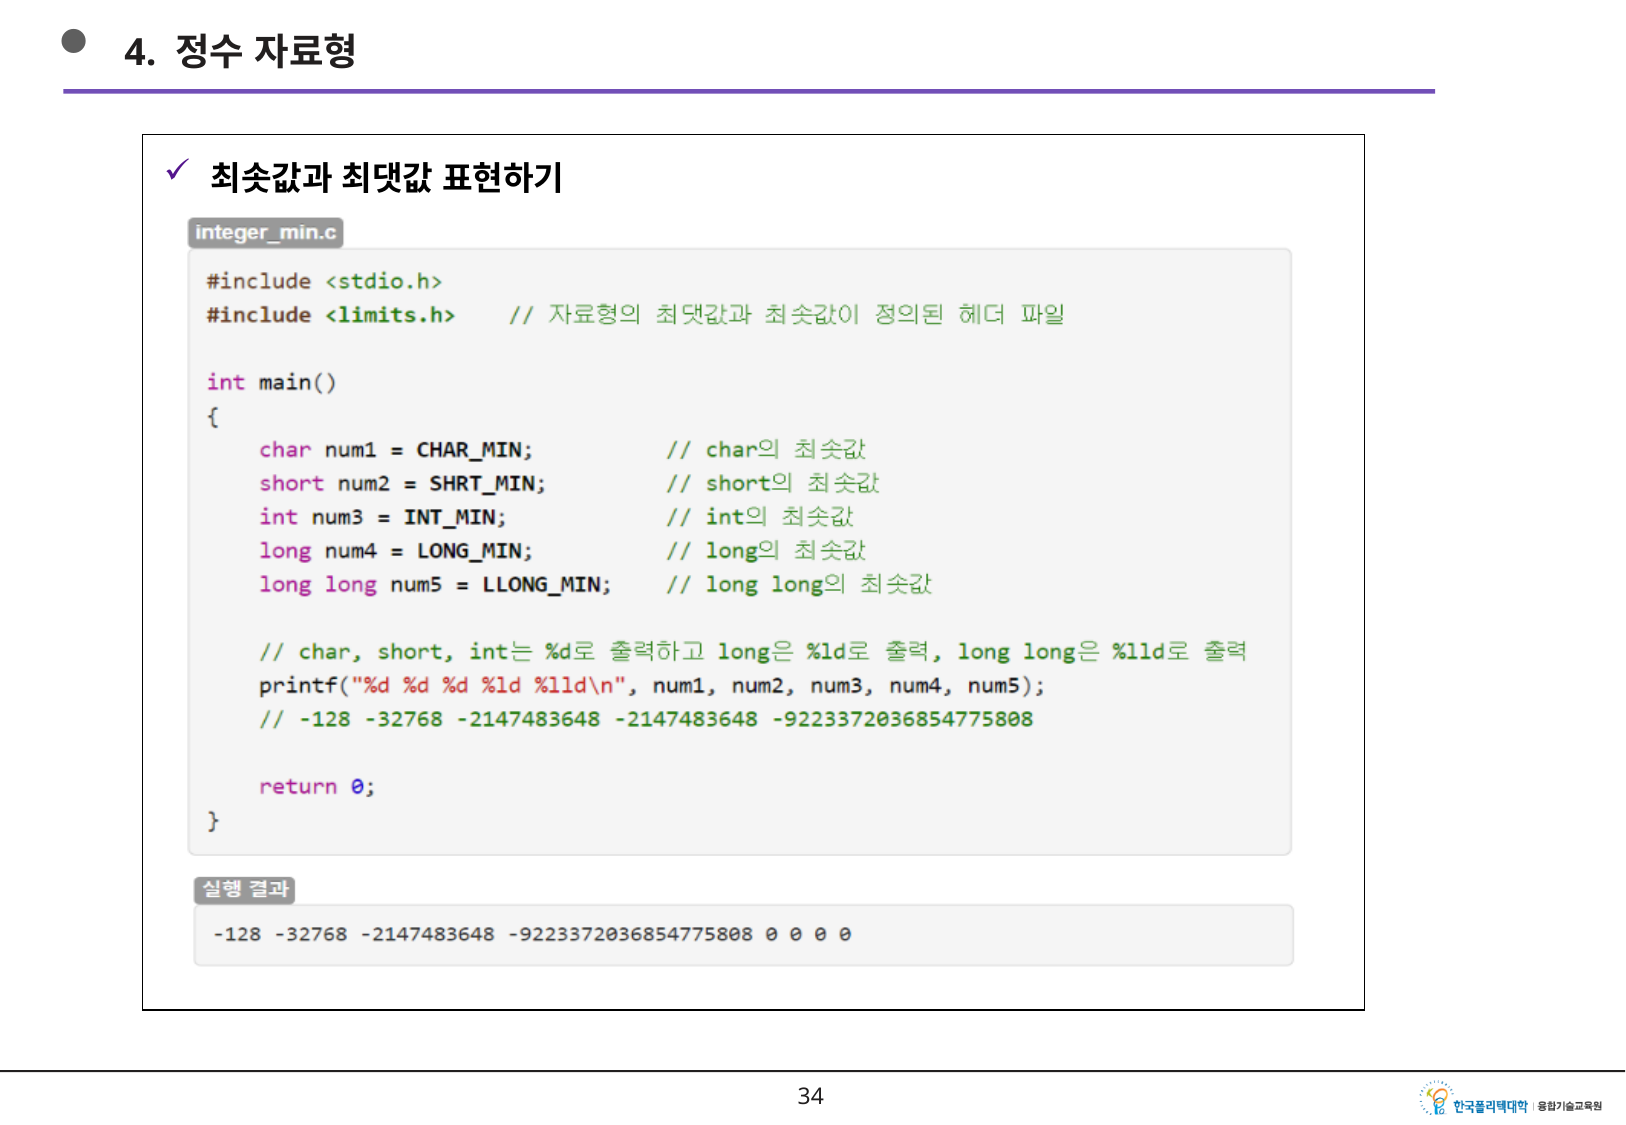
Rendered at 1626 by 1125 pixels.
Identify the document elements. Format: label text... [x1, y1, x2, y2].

text_box [44, 0, 1604, 114]
picture [191, 872, 1300, 973]
text_box 33 [765, 1072, 857, 1123]
text_box 4. 정수 자료형 [109, 20, 943, 93]
picture [1415, 1076, 1604, 1118]
text_box 최솟값과 최댓값 표현하기 [142, 134, 1365, 1011]
picture [186, 214, 1300, 863]
